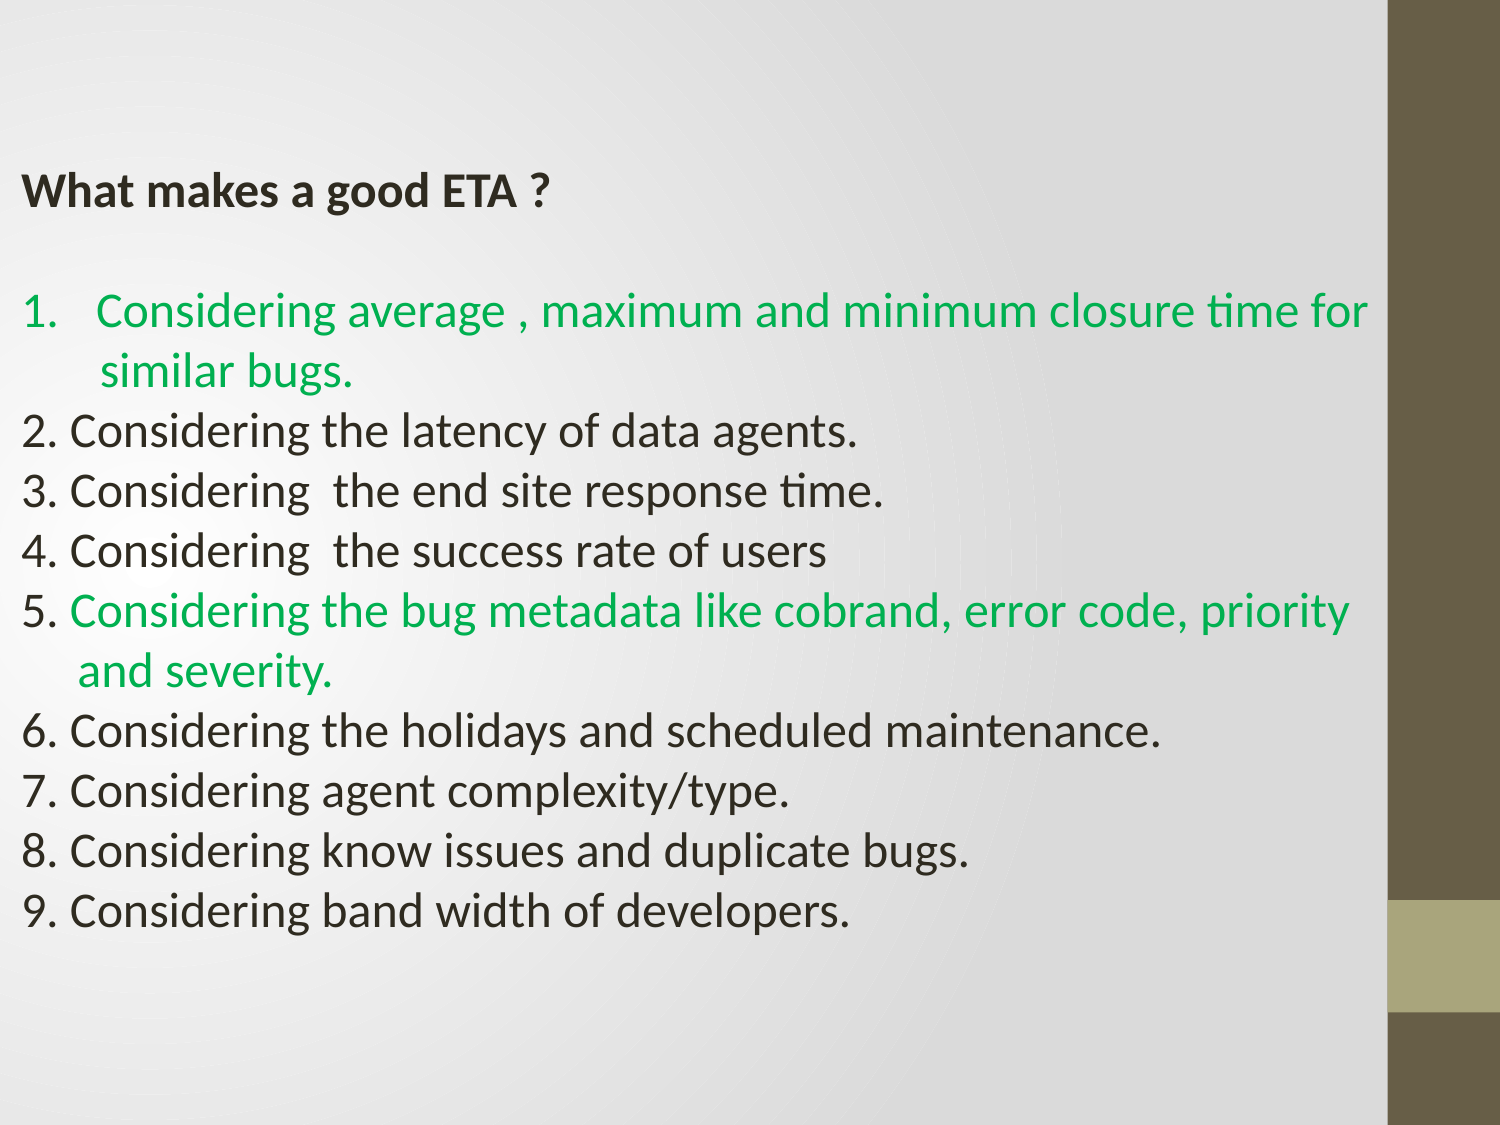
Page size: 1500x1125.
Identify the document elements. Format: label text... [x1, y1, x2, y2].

text_box What makes a good ETA ? Considering average , maximum and minimum closure time for similar bugs. 2. Considering the latency of data agents. 3. Considering the end site response time. 4. Considering the success rate of users 5. Considering the bug metadata like cobrand, error code, priority and severity. 6. Considering the holidays and scheduled maintenance. 7. Considering agent complexity/type. 8. Considering know issues and duplicate bugs. 9. Considering band width of developers. [6, 149, 1396, 990]
